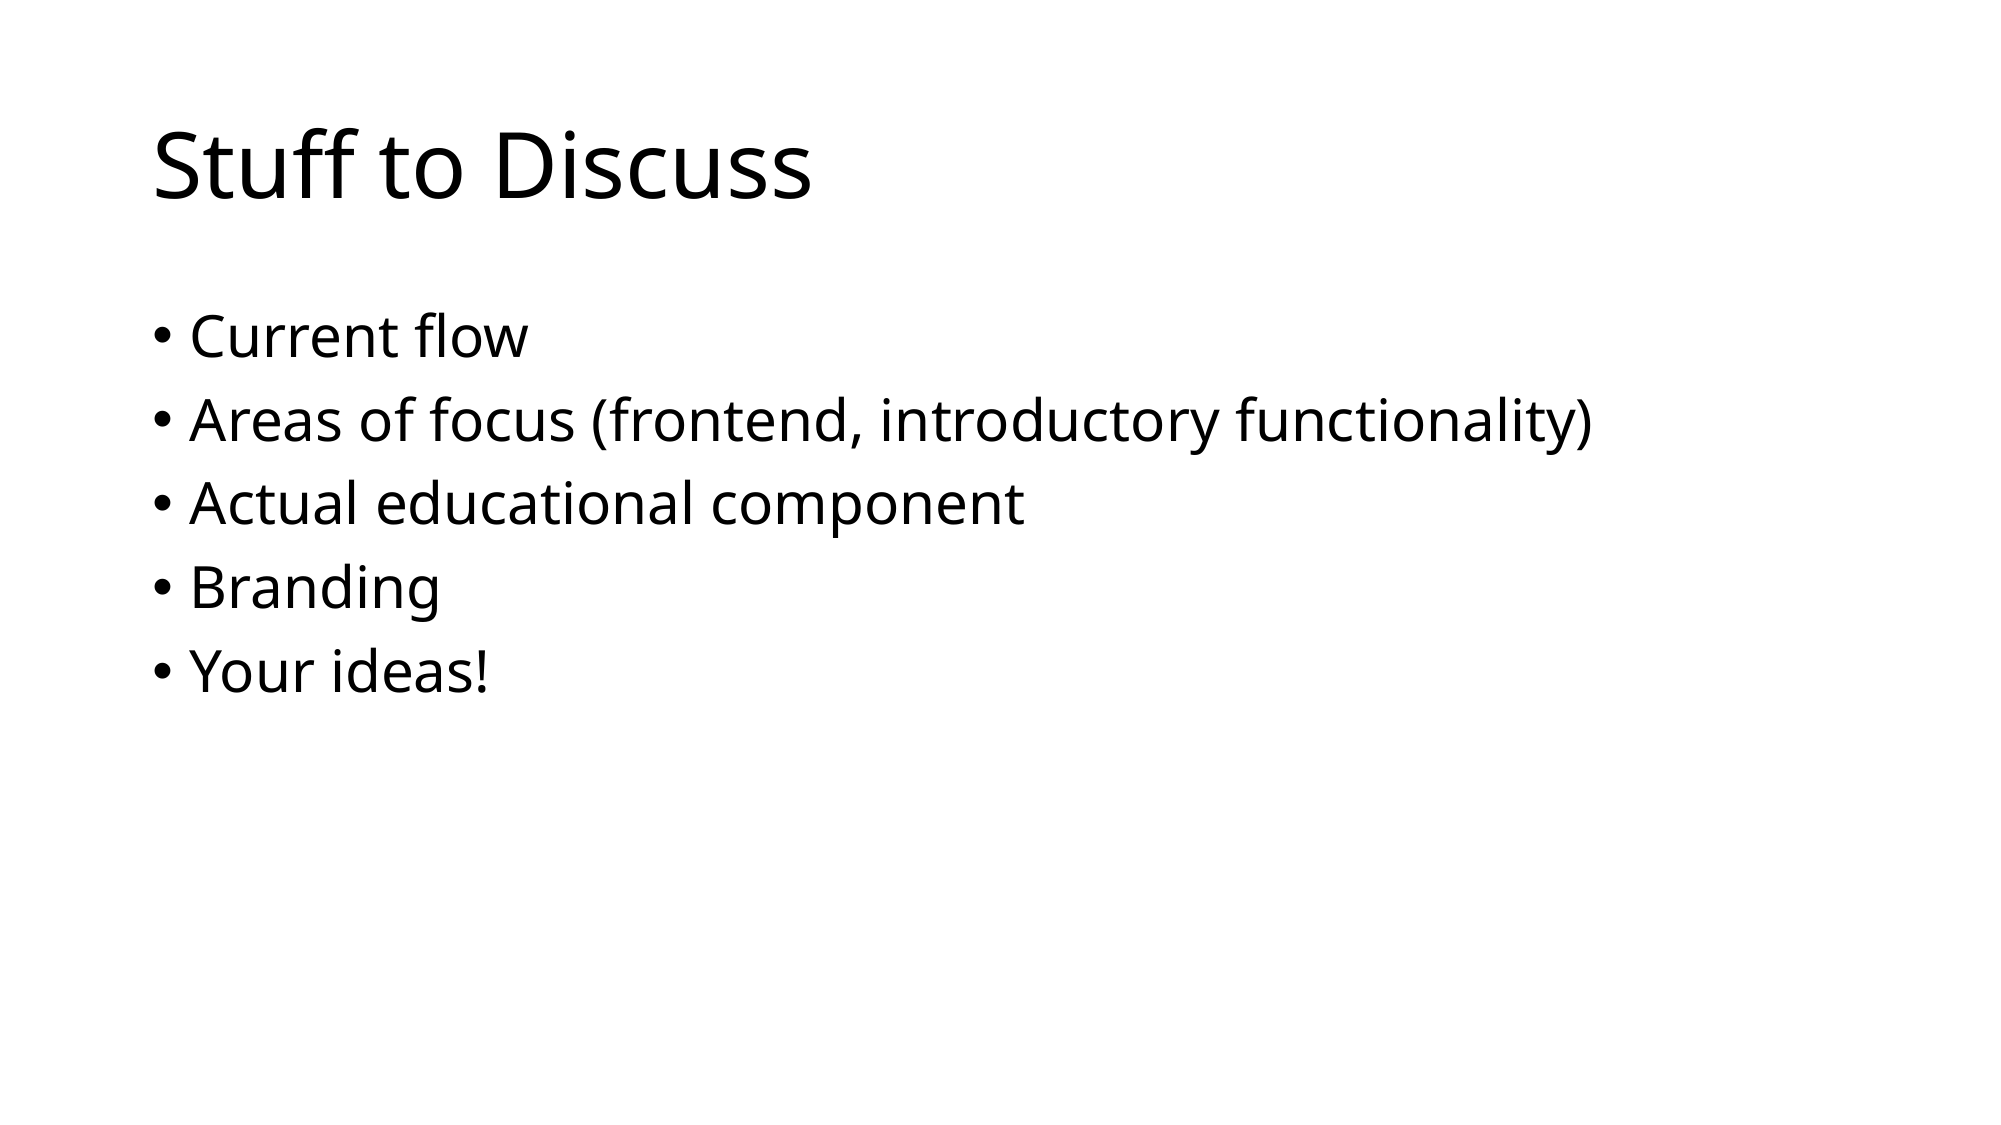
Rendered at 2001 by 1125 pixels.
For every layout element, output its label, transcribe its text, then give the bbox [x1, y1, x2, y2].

title Stuff to Discuss [137, 59, 1863, 278]
list Current flow Areas of focus (frontend, introductory functionality) Actual educational component Branding Your ideas! [137, 299, 1863, 1014]
